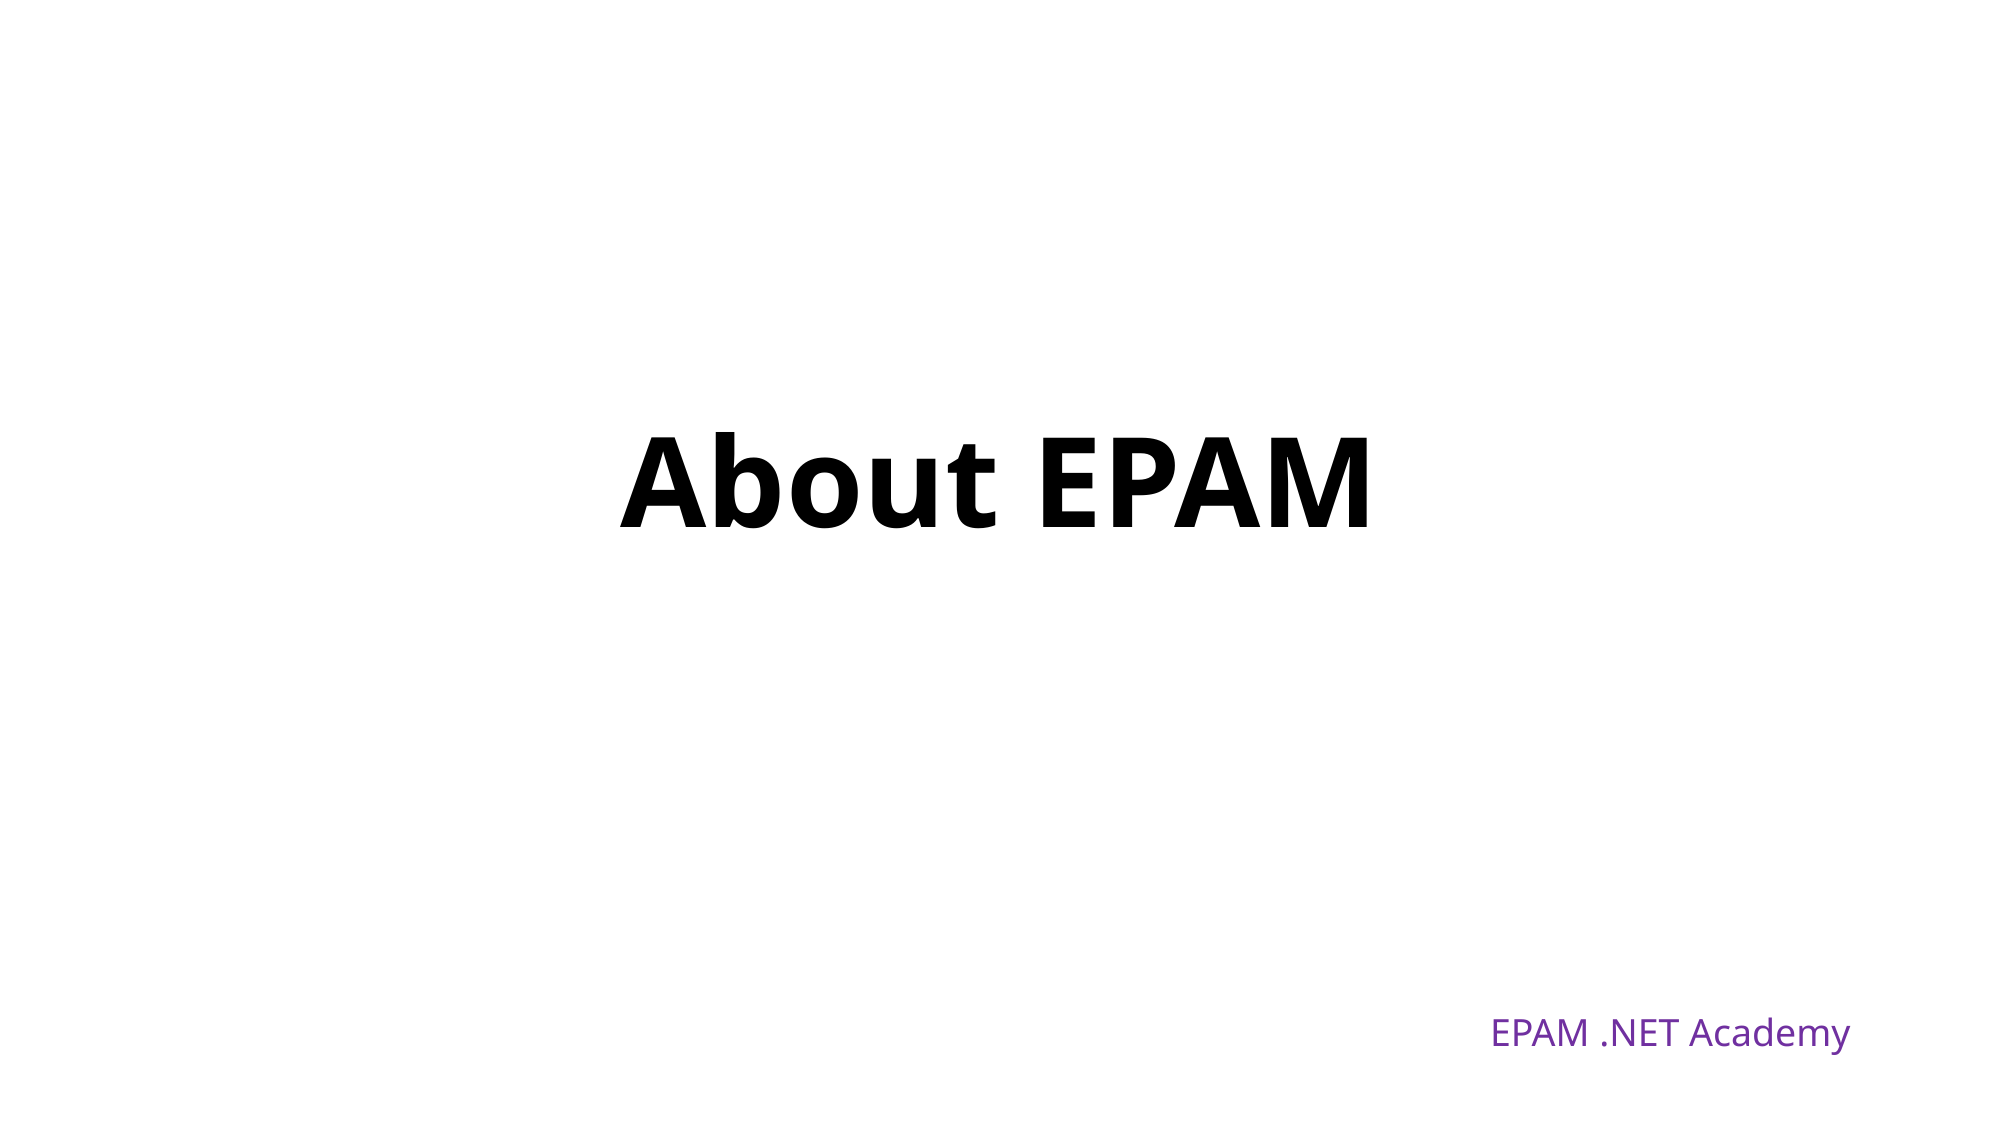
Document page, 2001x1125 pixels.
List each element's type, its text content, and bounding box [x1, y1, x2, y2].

text_box EPAM .NET Academy [1475, 1002, 2000, 1062]
title About EPAM [249, 170, 1750, 563]
